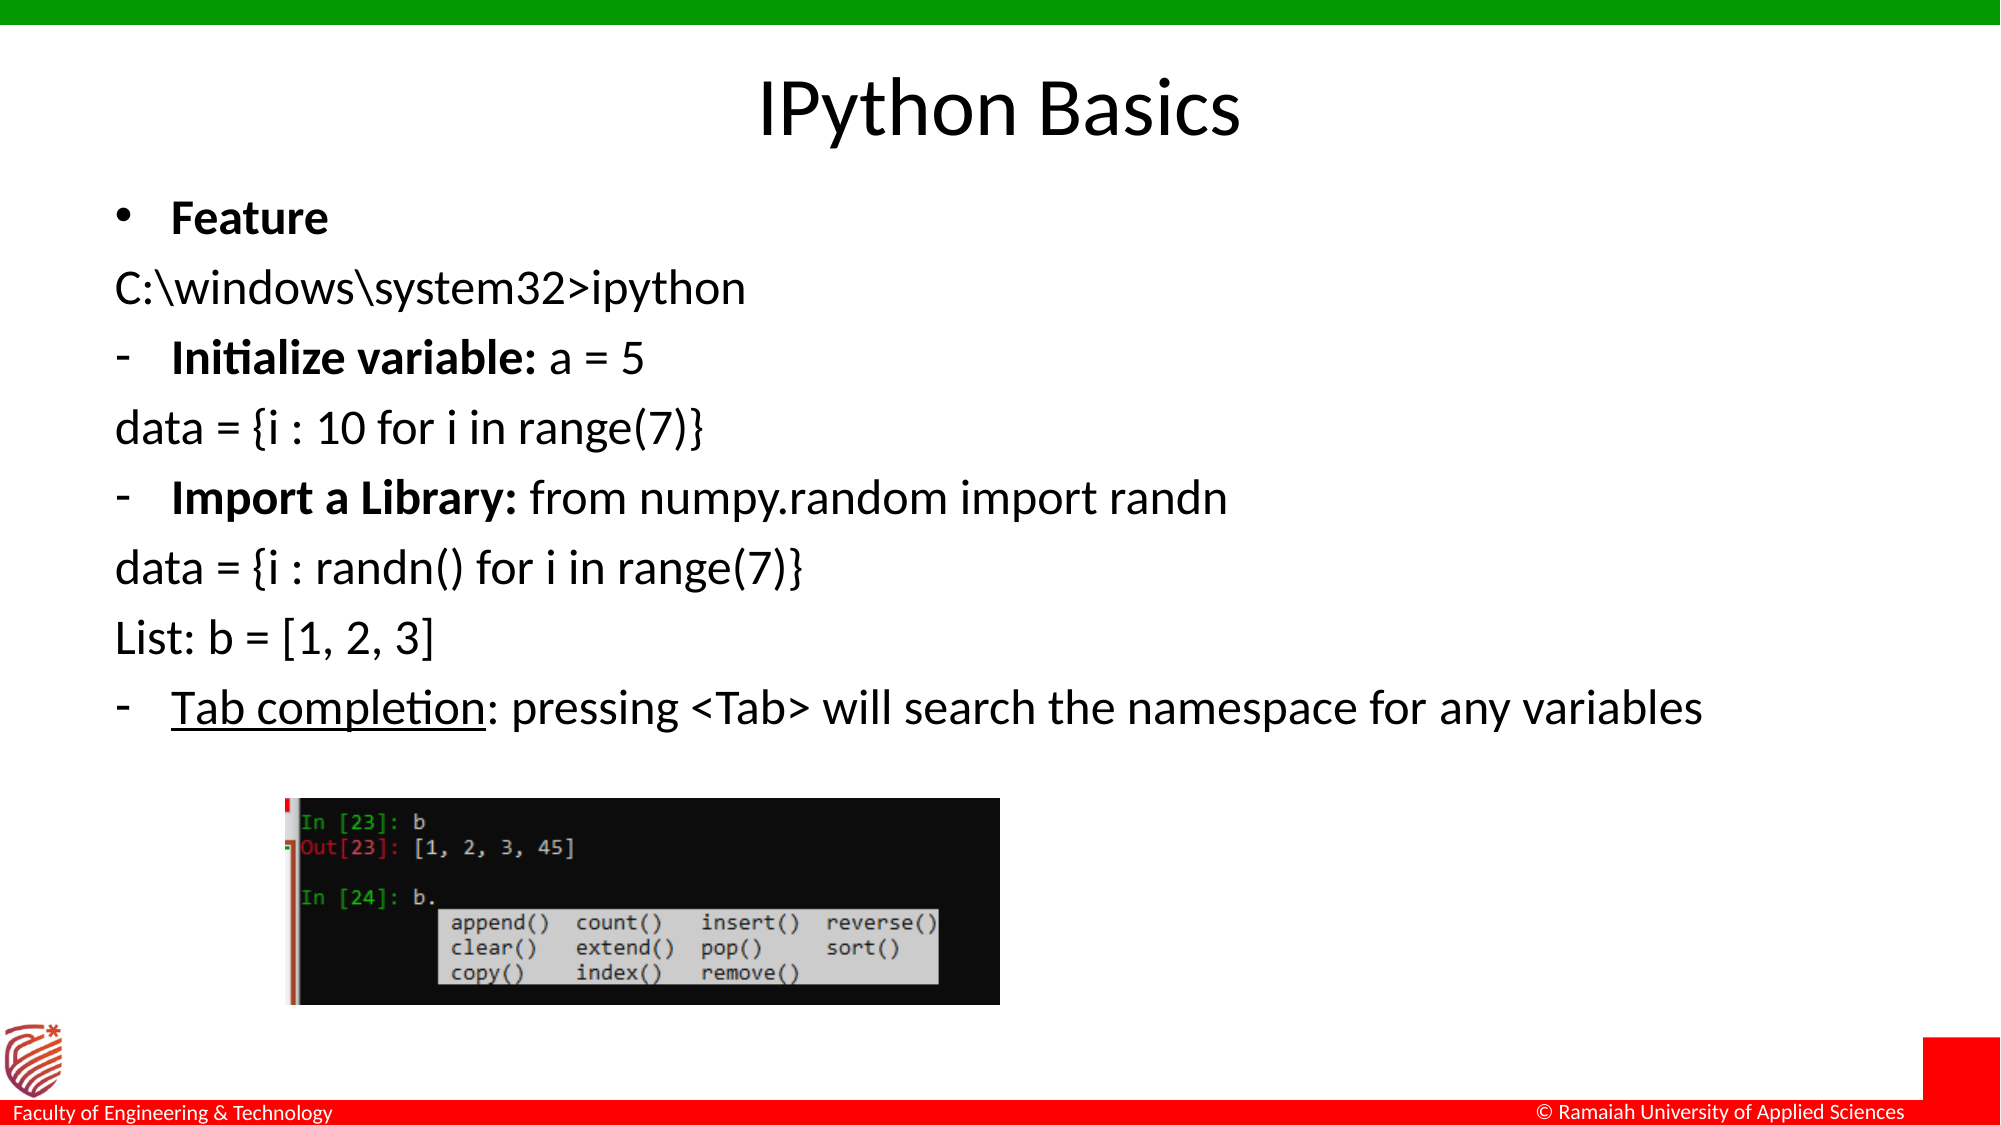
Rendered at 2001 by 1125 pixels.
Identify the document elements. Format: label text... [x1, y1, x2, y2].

list Feature C:\windows\system32>ipython Initialize variable: a = 5 data = {i : 10 for i in range(7)} Import a Library: from numpy.random import randn data = {i : randn() for i in range(7)} List: b = [1, 2, 3] Tab completion: pressing <Tab> will search the namespace for any variables [99, 177, 1900, 1005]
title IPython Basics [99, 45, 1900, 177]
picture [285, 798, 1001, 1006]
picture [0, 1013, 69, 1100]
